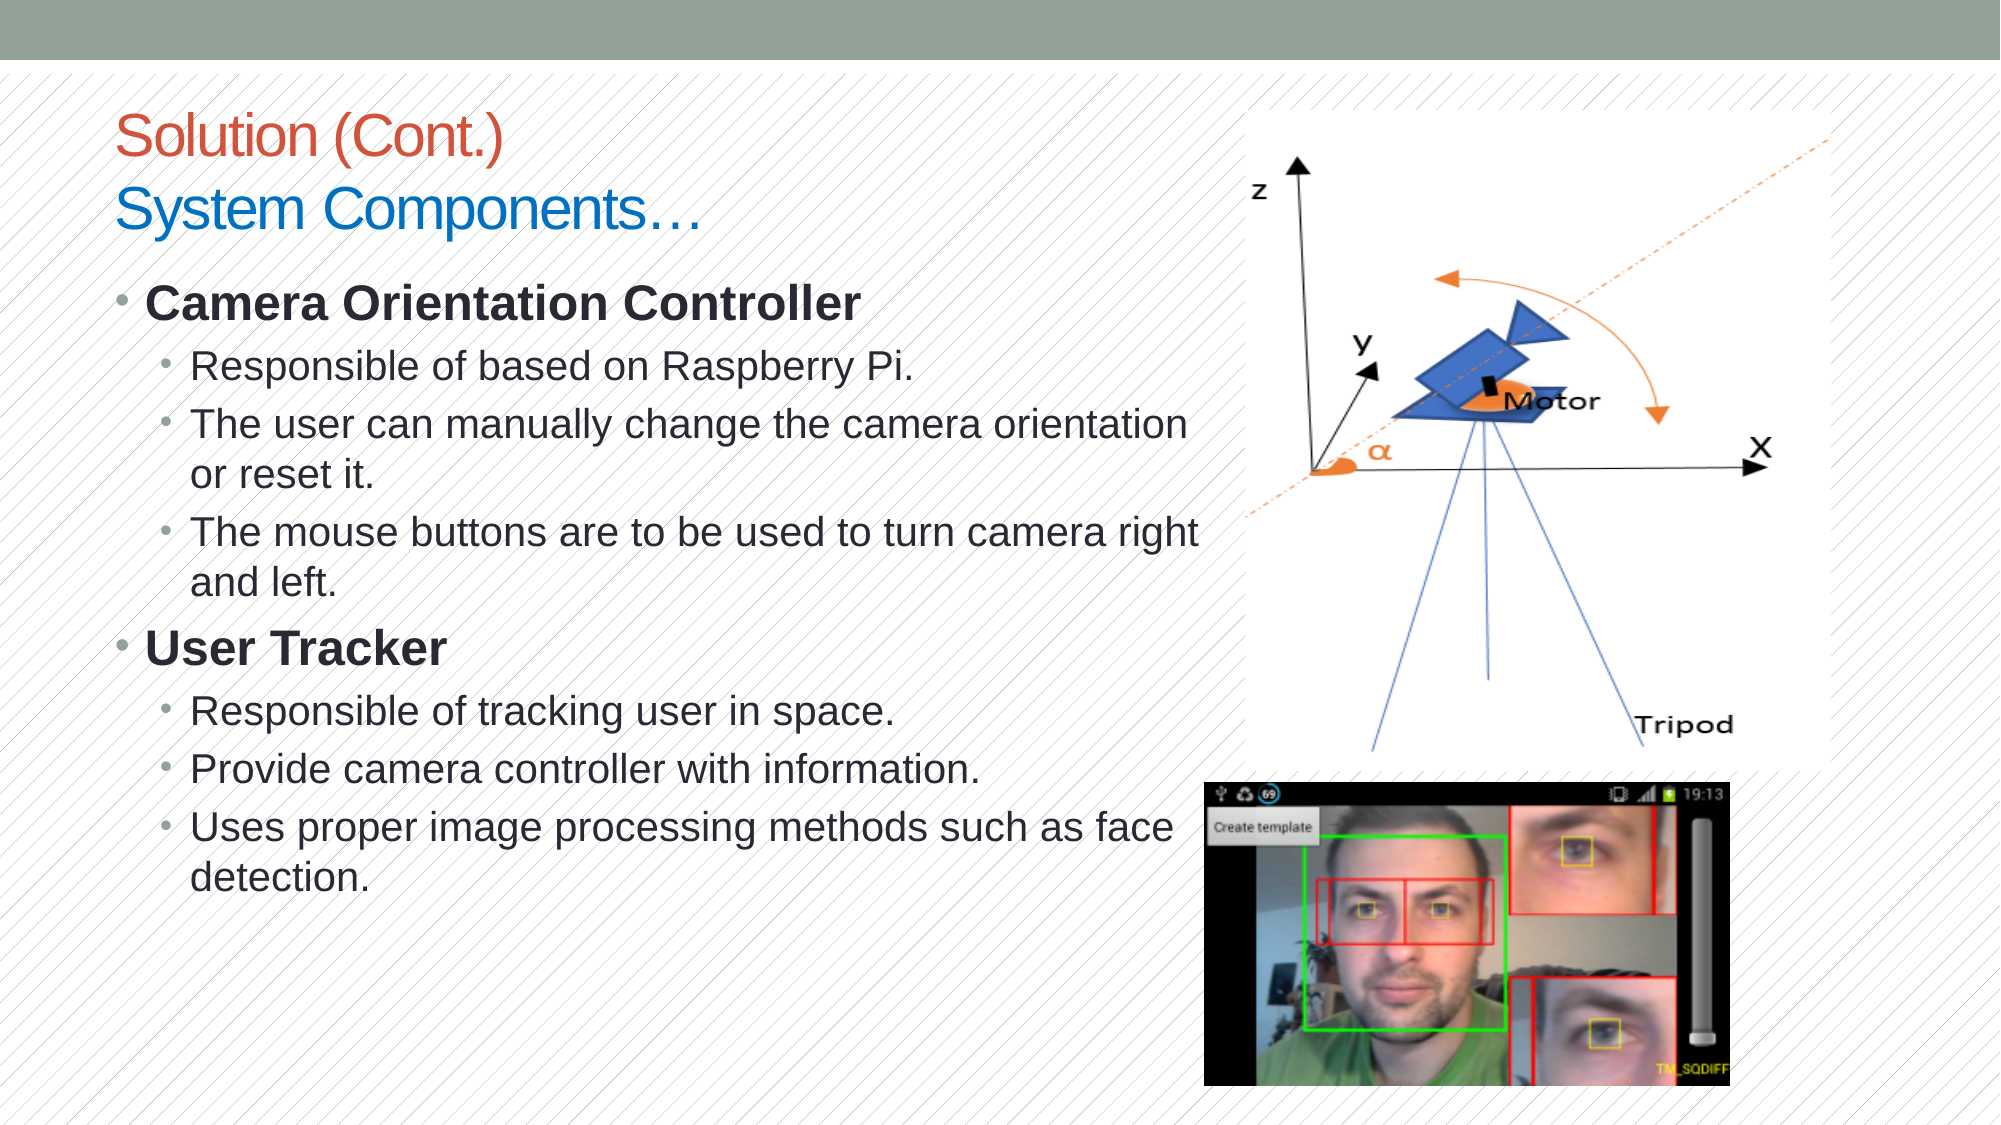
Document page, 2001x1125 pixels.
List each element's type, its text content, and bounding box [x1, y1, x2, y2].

title Solution (Cont.) System Components… [99, 87, 1900, 250]
picture [1244, 110, 1832, 771]
list Camera Orientation Controller Responsible of based on Raspberry Pi. The user can manually change the camera orientation or reset it. The mouse buttons are to be used to turn camera right and left. User Tracker Responsible of tracking user in space. Provide camera controller with information. Uses proper image processing methods such as face detection. [99, 262, 1223, 1063]
picture [1204, 782, 1730, 1087]
